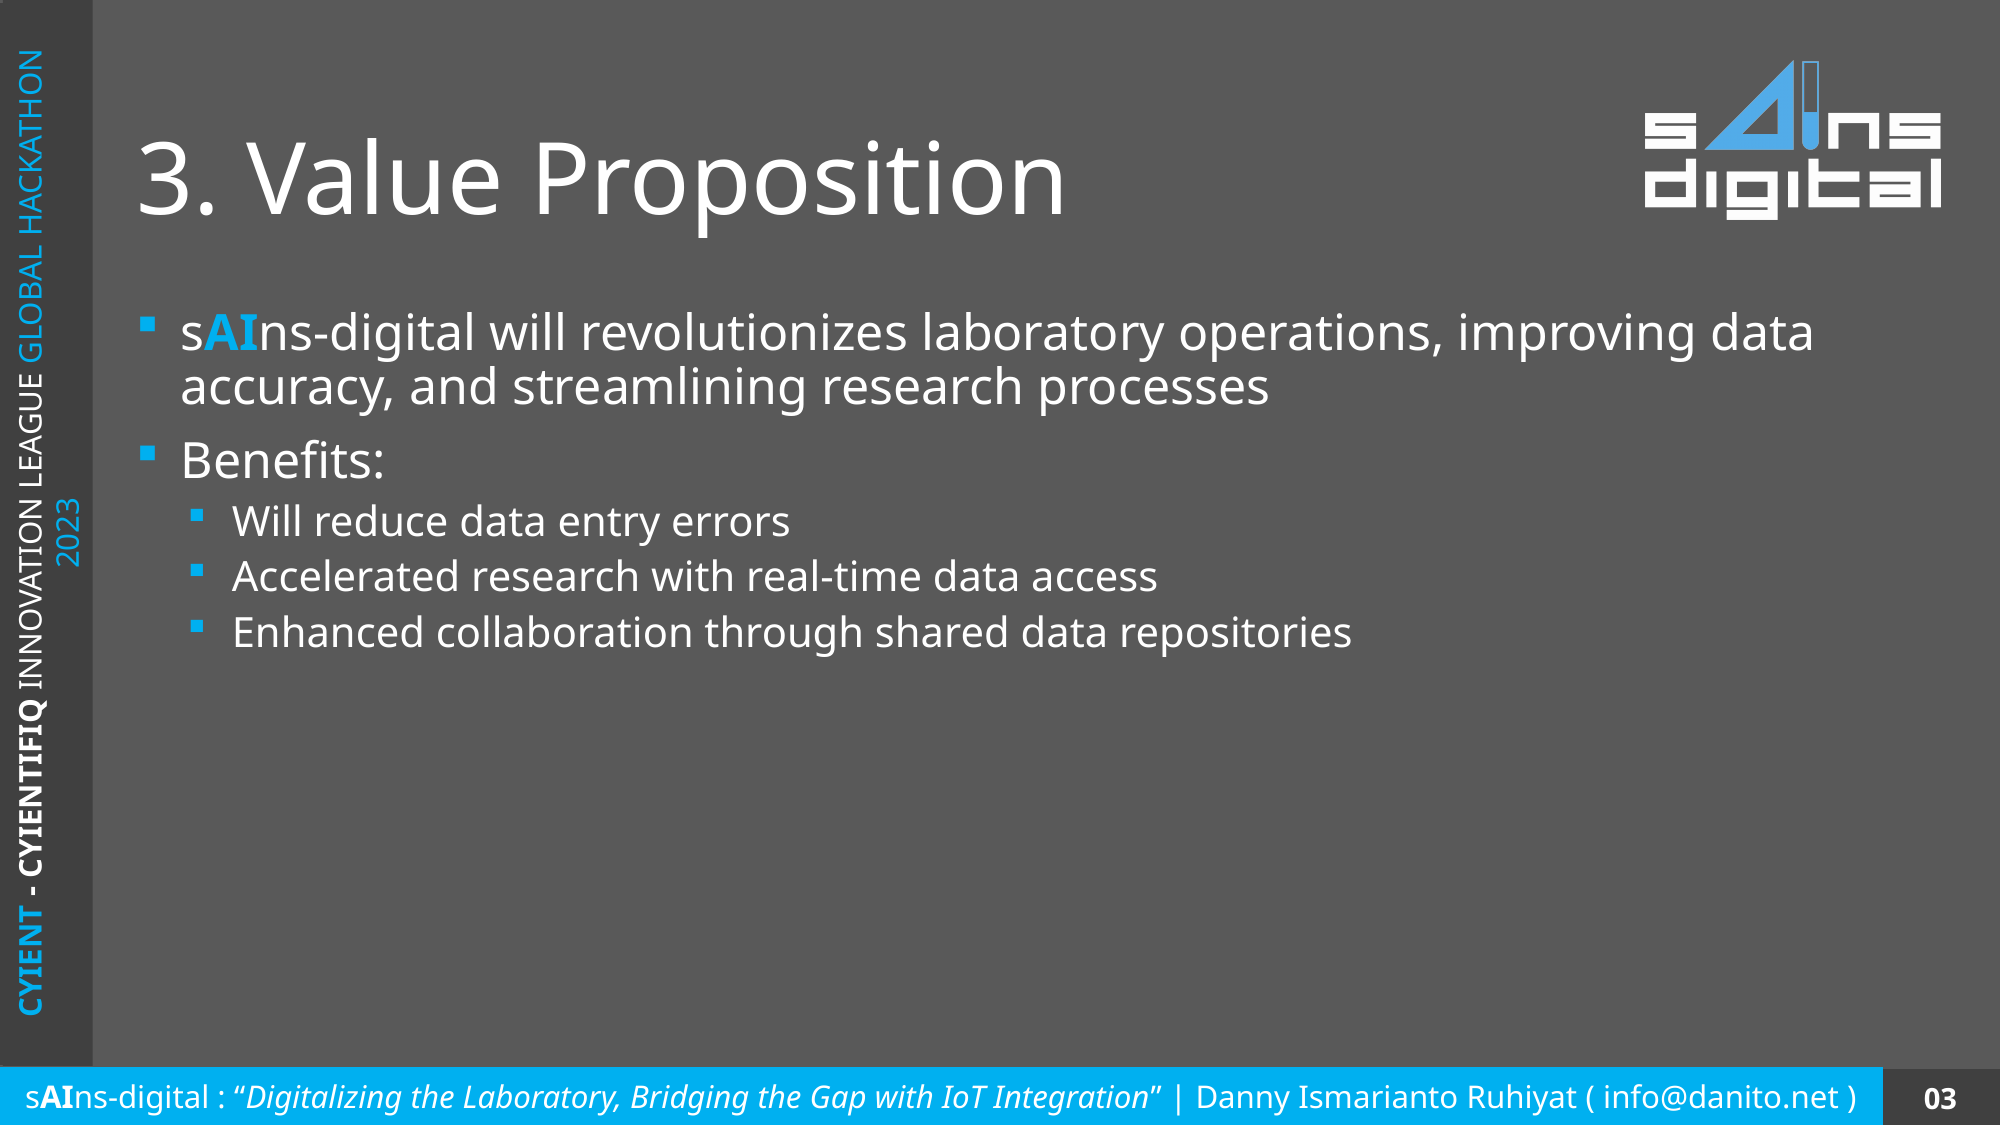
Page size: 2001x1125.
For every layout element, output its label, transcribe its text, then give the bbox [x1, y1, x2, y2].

text_box 3. Value Proposition [121, 95, 1643, 244]
picture [1645, 60, 1941, 220]
text_box CYIENT - CYIENTIFIQ INNOVATION LEAGUE GLOBAL HACKATHON 2023 [2, 0, 93, 1066]
text_box sAIns-digital will revolutionizes laboratory operations, improving data accuracy, and streamlining research processes Benefits: Will reduce data entry errors Accelerated research with real-time data access Enhanced collaboration through shared data repositories [121, 299, 1941, 1014]
text_box sAIns-digital : “Digitalizing the Laboratory, Bridging the Gap with IoT Integration” | Danny Ismarianto Ruhiyat ( info@danito.net ) [0, 1070, 1883, 1123]
text_box 03 [1883, 1072, 2000, 1123]
